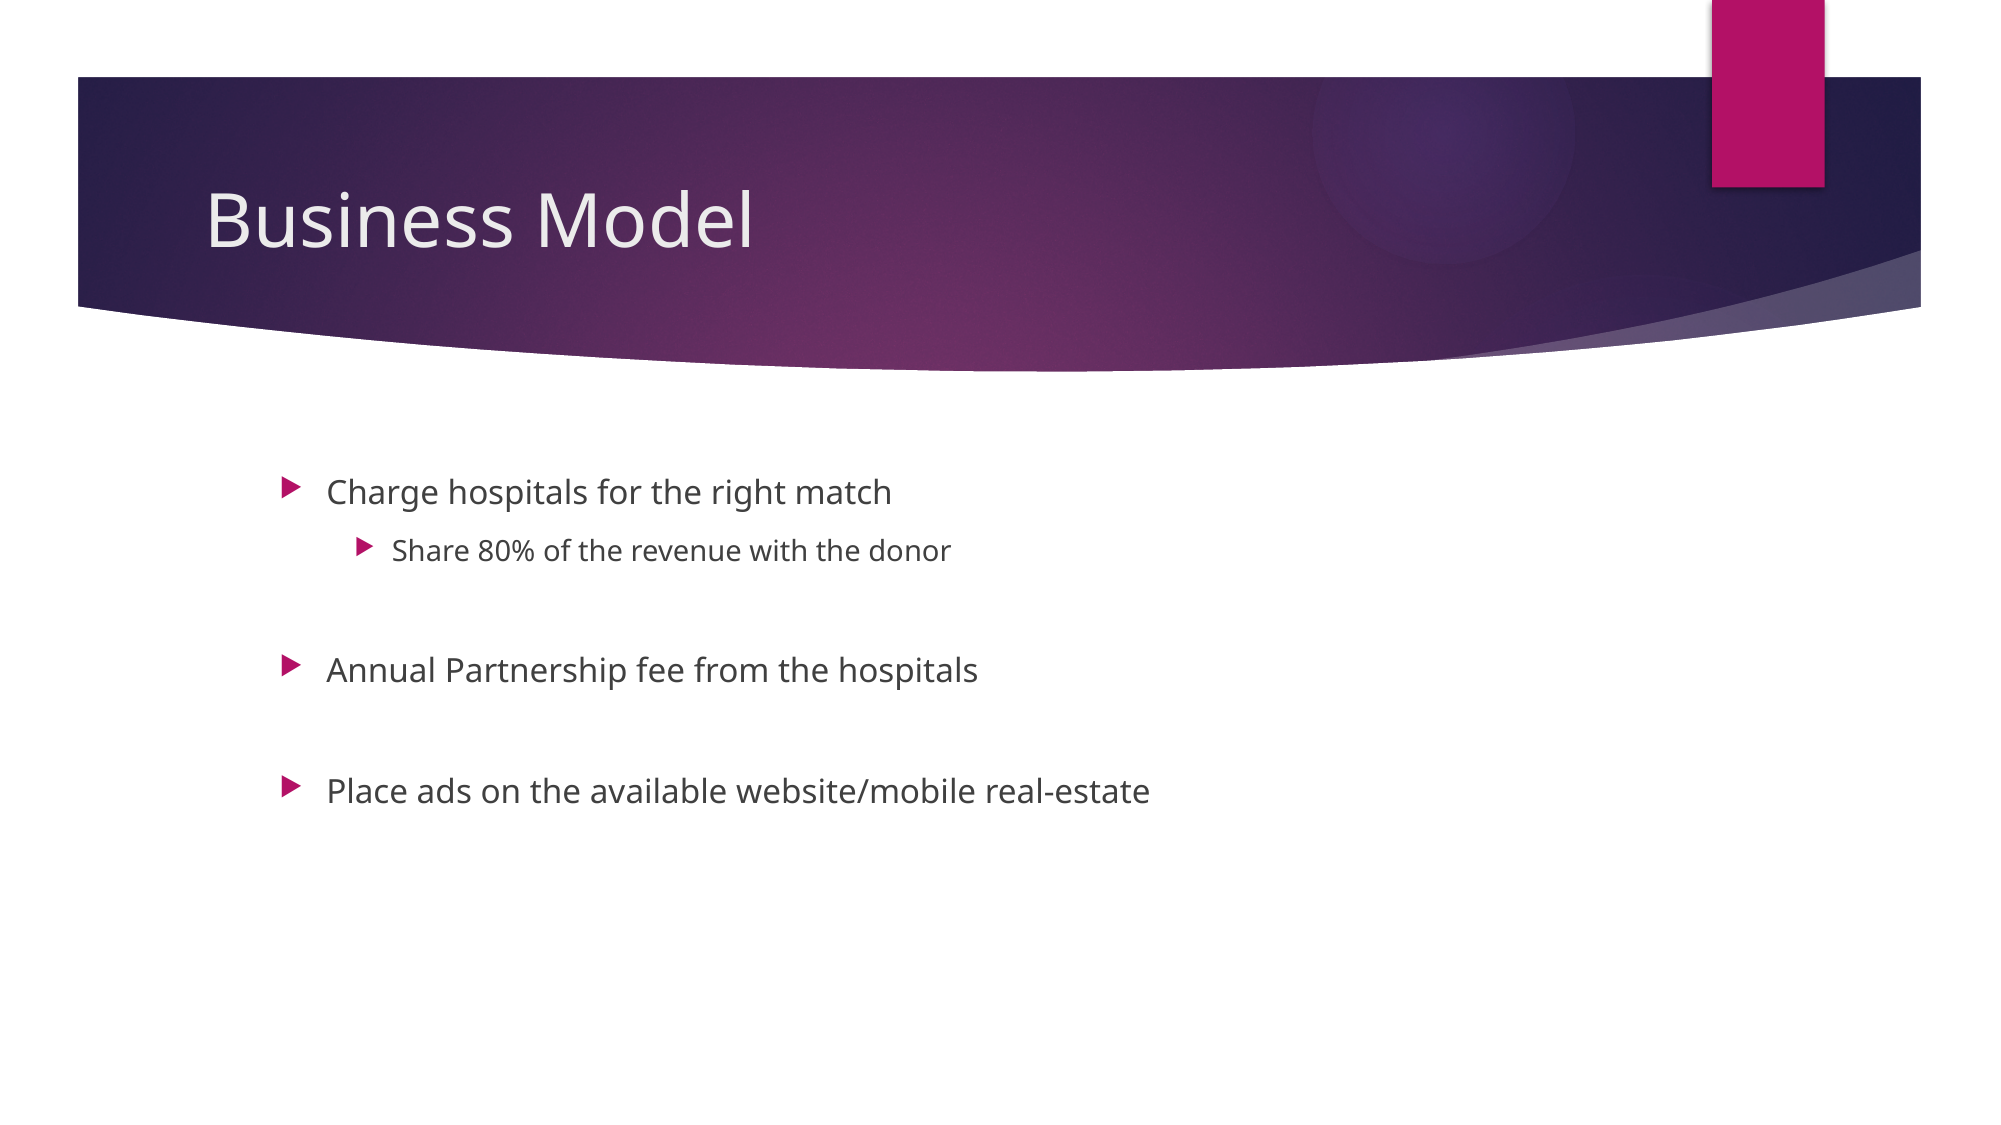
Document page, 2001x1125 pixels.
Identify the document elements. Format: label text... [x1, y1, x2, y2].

title Business Model [189, 159, 1627, 276]
list Charge hospitals for the right match Share 80% of the revenue with the donor Annual Partnership fee from the hospitals Place ads on the available website/mobile real-estate [189, 403, 1879, 988]
